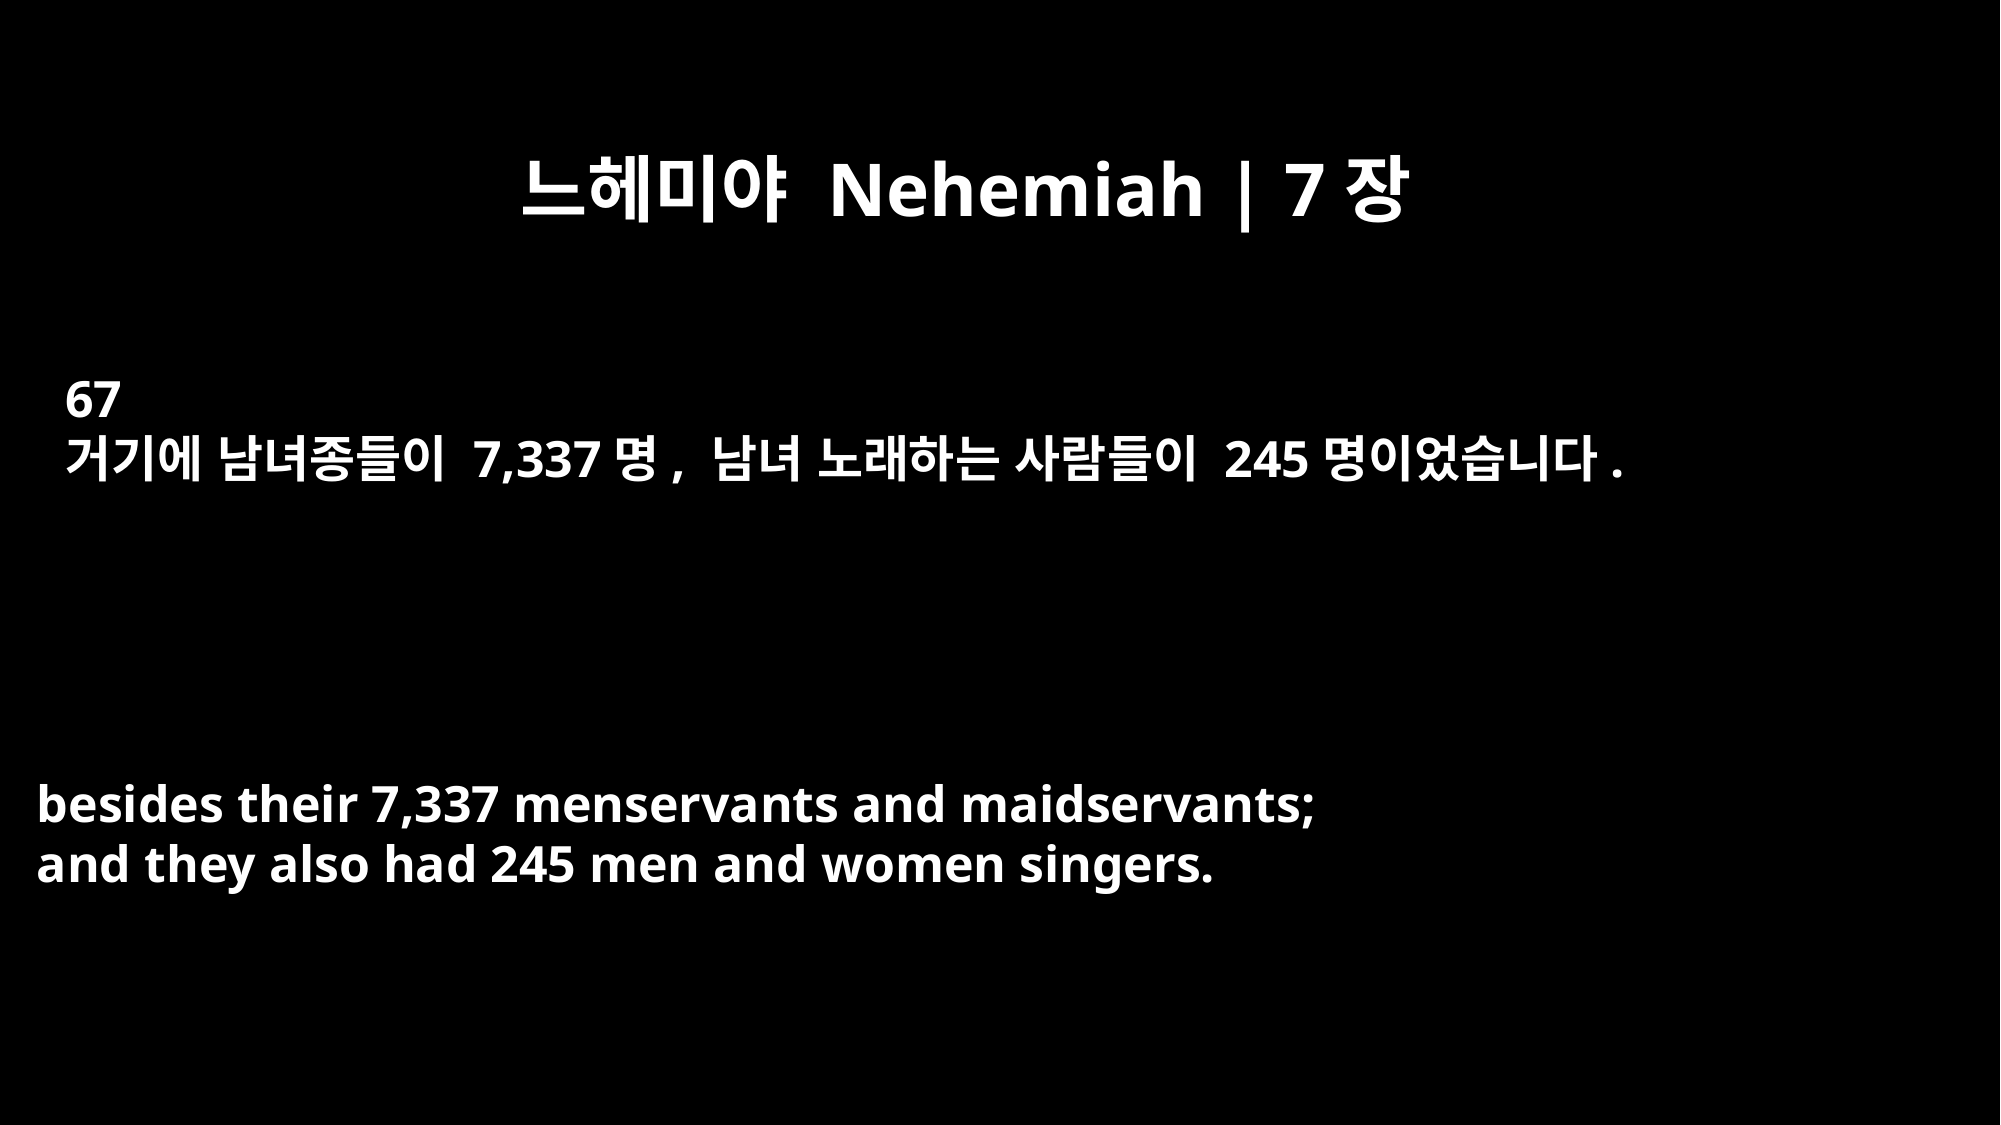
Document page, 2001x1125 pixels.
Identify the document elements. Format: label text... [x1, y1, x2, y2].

text_box 67 거기에 남녀종들이 7,337명, 남녀 노래하는 사람들이 245명이었습니다. [50, 359, 1640, 495]
text_box besides their 7,337 menservants and maidservants; and they also had 245 men and women singers. [22, 764, 1344, 900]
text_box 느헤미야 Nehemiah | 7장 [505, 136, 1427, 239]
